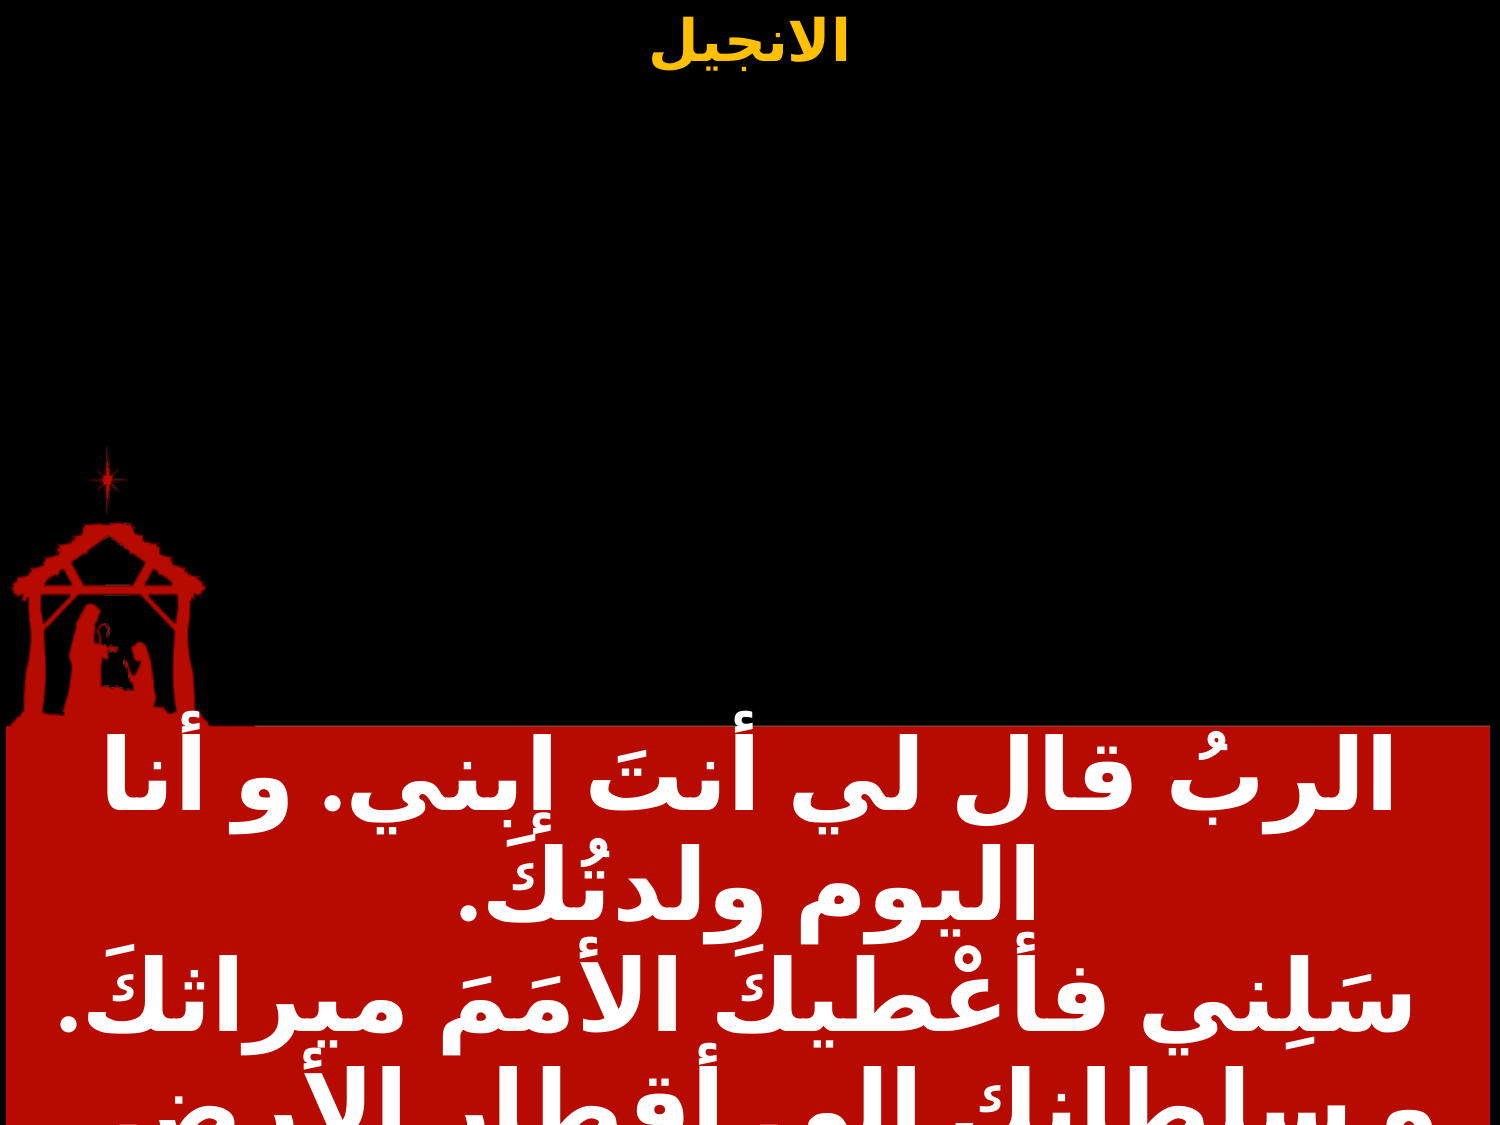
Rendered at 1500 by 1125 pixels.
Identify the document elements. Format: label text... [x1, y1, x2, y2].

table_header الربُ قال لي أنتَ إبني. و أنا اليوم ولدتُكَ. سَلِني فأعْطيكَ الأمَمَ ميراثكَ. و سلطانك إلى أقطار الأرضِ. [0, 714, 1500, 1125]
picture [5, 326, 1491, 714]
